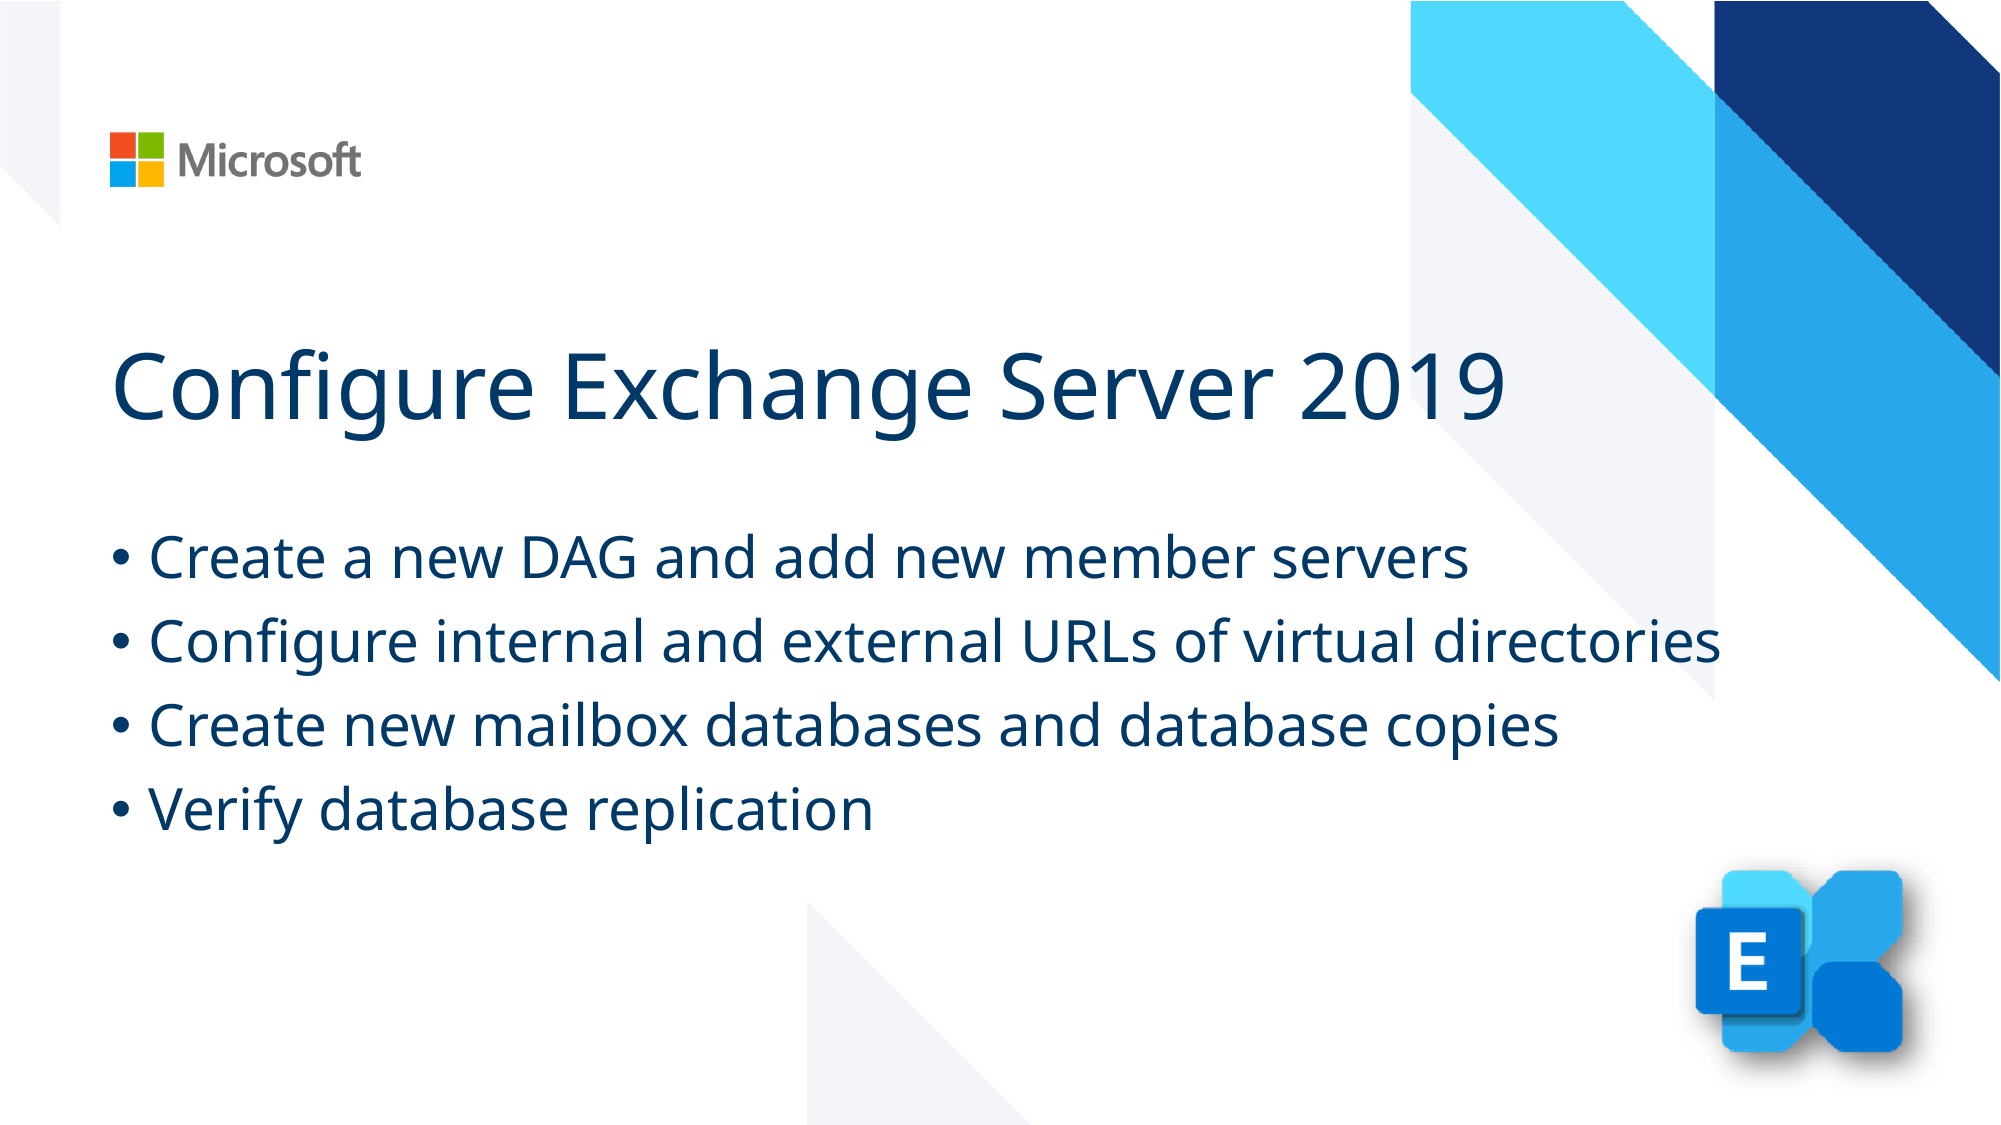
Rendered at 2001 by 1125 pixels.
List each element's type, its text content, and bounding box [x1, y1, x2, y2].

picture [0, 1, 2000, 1125]
list Create a new DAG and add new member servers Configure internal and external URLs of virtual directories Create new mailbox databases and database copies Verify database replication [95, 521, 1821, 1029]
title Configure Exchange Server 2019 [95, 281, 1821, 499]
